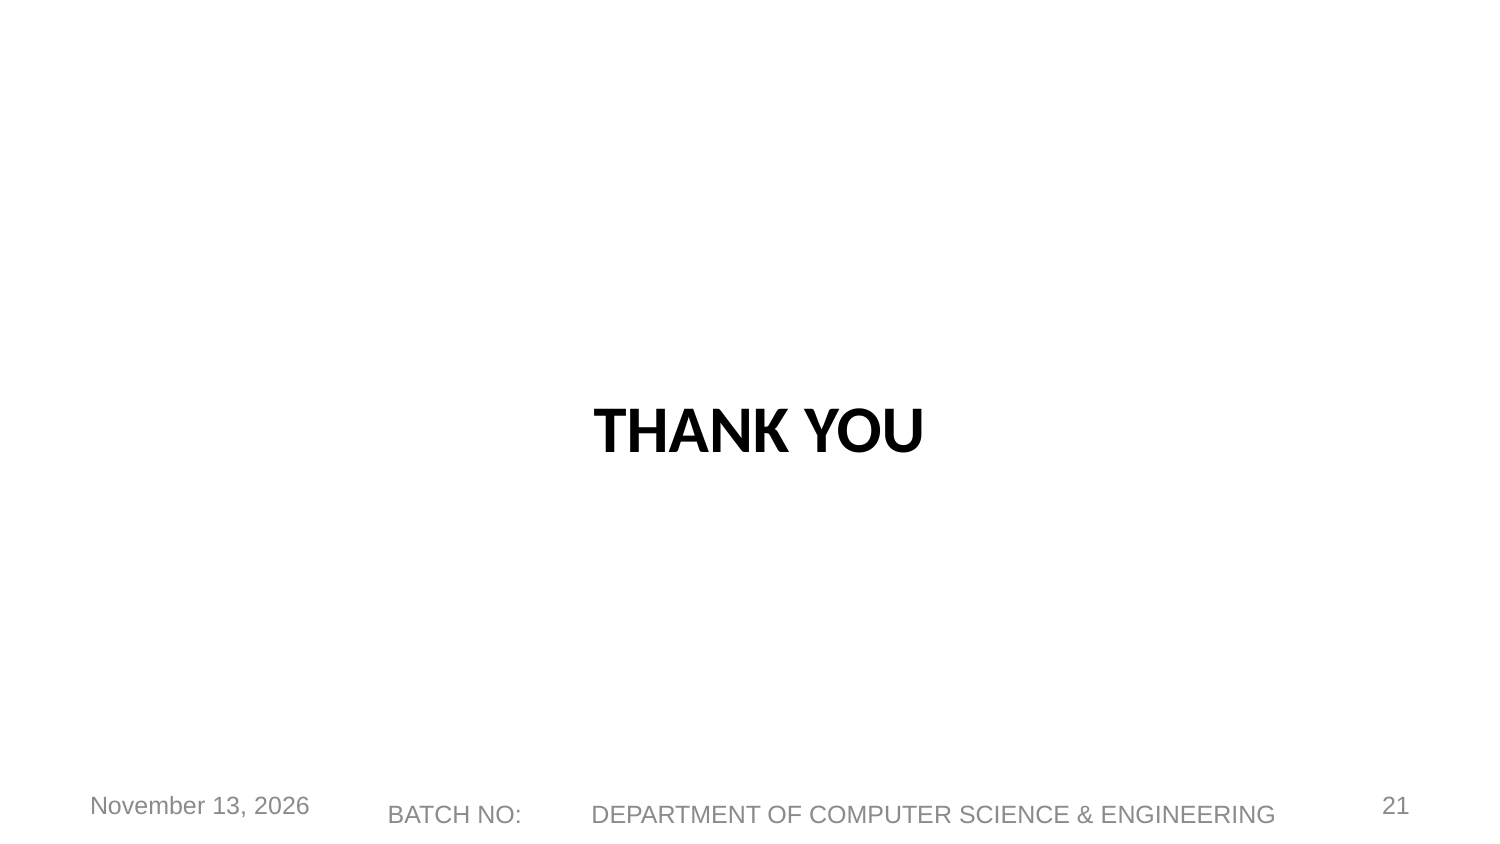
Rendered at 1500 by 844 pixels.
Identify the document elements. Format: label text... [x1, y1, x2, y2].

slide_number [75, 782, 425, 827]
list THANK YOU [75, 191, 1425, 749]
slide_number 21 [1074, 782, 1425, 827]
footer BATCH NO: DEPARTMENT OF COMPUTER SCIENCE & ENGINEERING [335, 796, 1337, 831]
